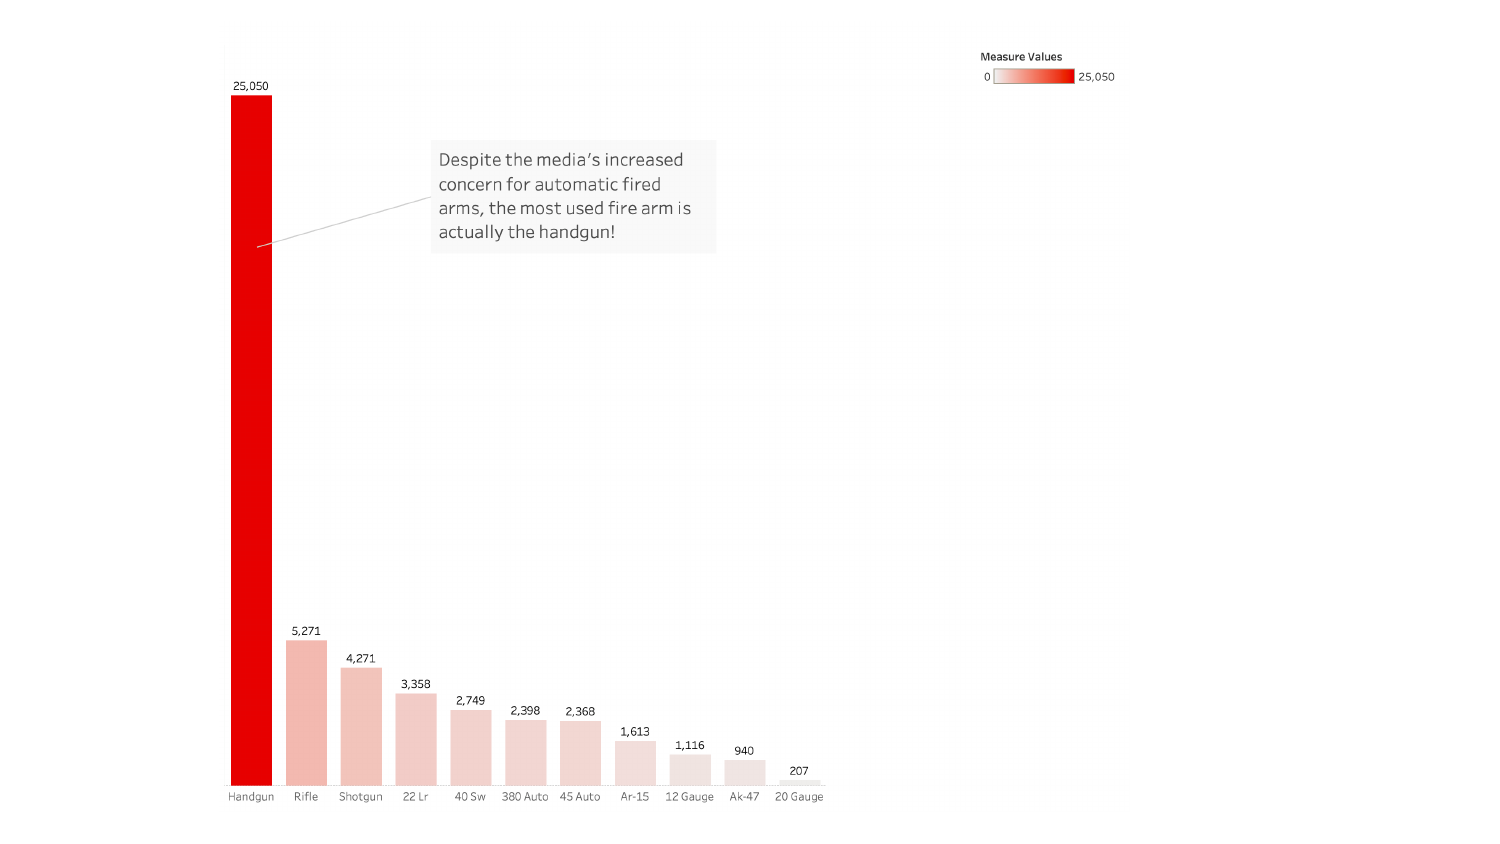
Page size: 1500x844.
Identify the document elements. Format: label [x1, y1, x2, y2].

picture [219, 21, 1131, 812]
